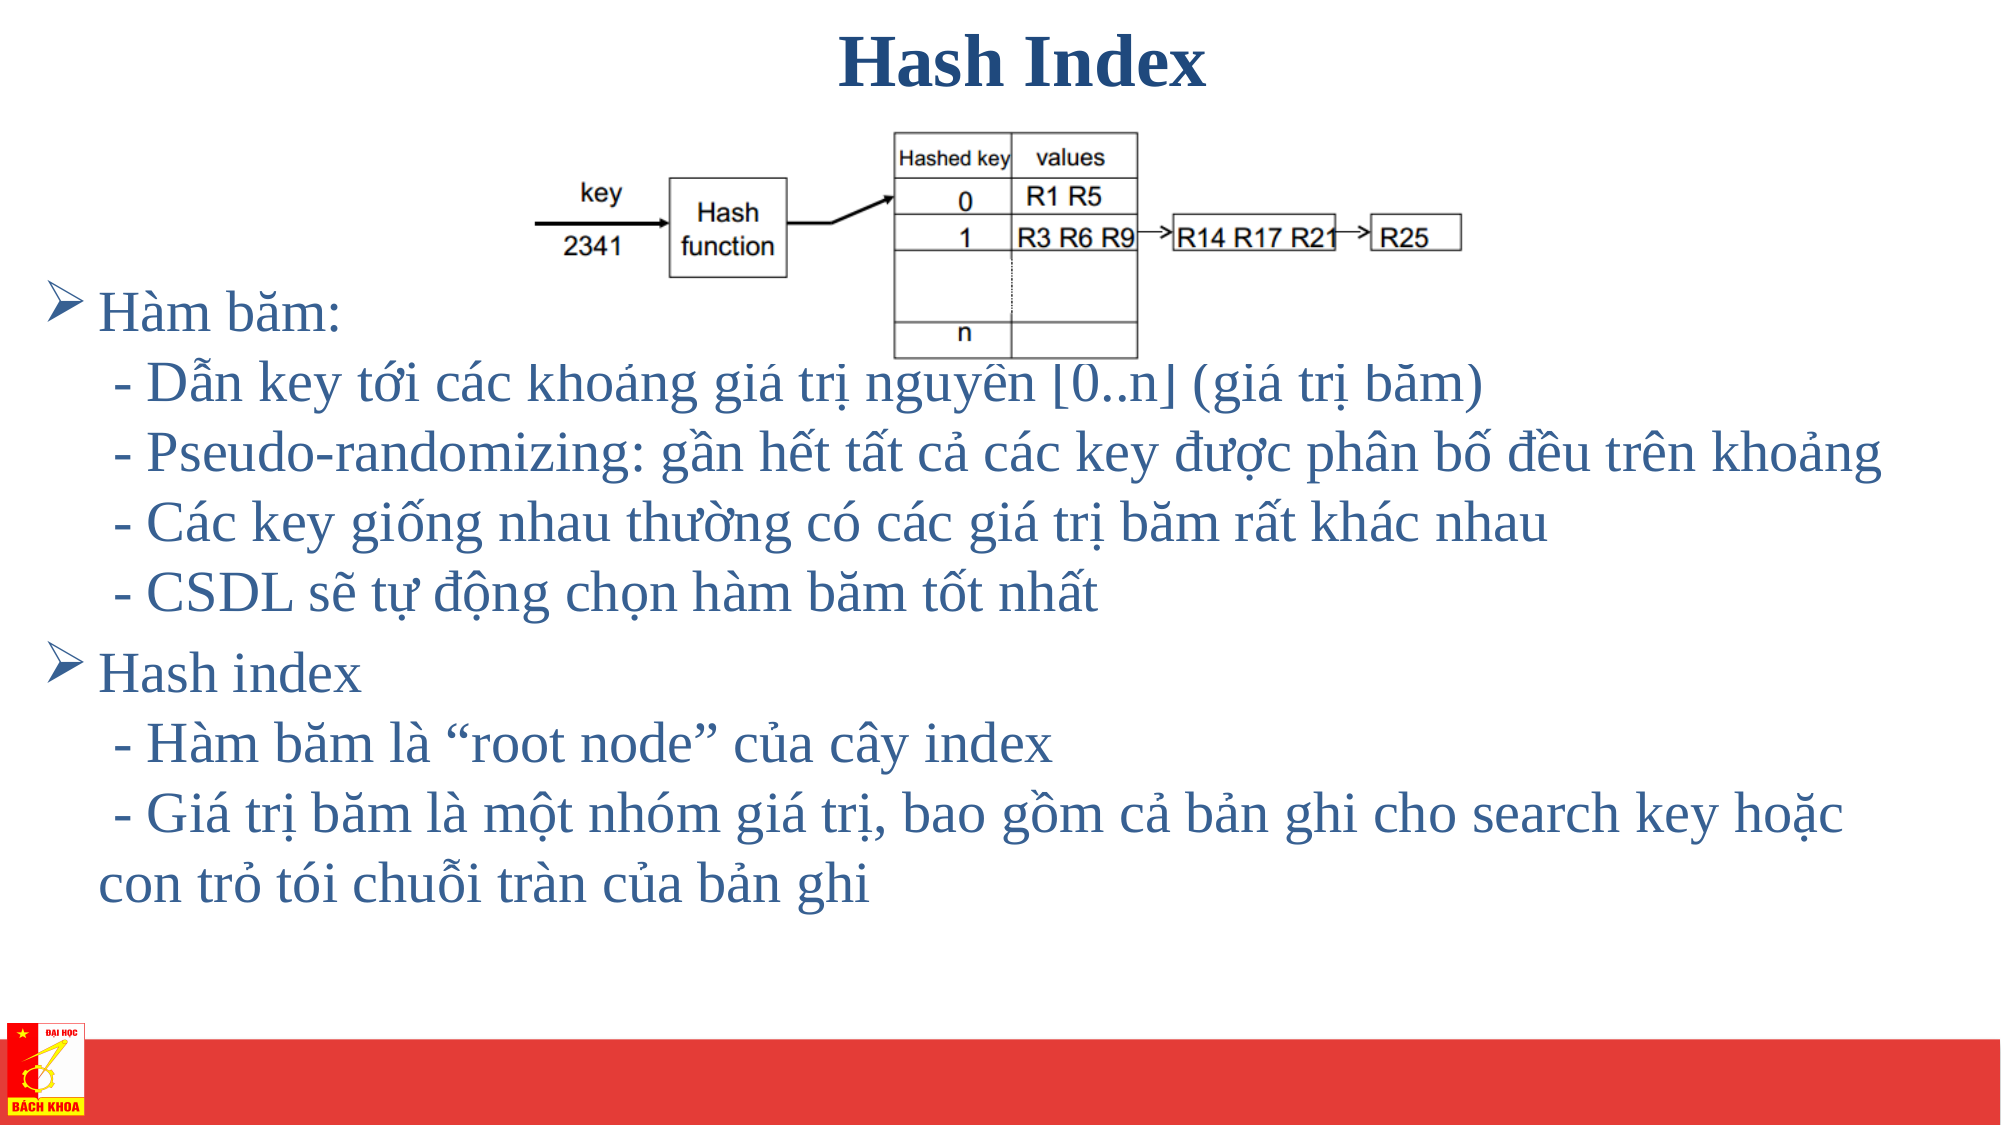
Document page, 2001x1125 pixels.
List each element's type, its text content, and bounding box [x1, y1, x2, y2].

text_box Hash Index [519, 4, 1526, 200]
picture [7, 1023, 85, 1116]
list Hàm băm: - Dẫn key tới các khoảng giá trị nguyên [0..n] (giá trị băm) - Pseudo-randomizing: gần hết tất cả các key được phân bố đều trên khoảng - Các key giống nhau thường có các giá trị băm rất khác nhau - CSDL sẽ tự động chọn hàm băm tốt nhất Hash index - Hàm băm là “root node” của cây index - Giá trị băm là một nhóm giá trị, bao gồm cả bản ghi cho search key hoặc con trỏ tói chuỗi tràn của bản ghi [27, 102, 1923, 1015]
picture [519, 127, 1473, 364]
